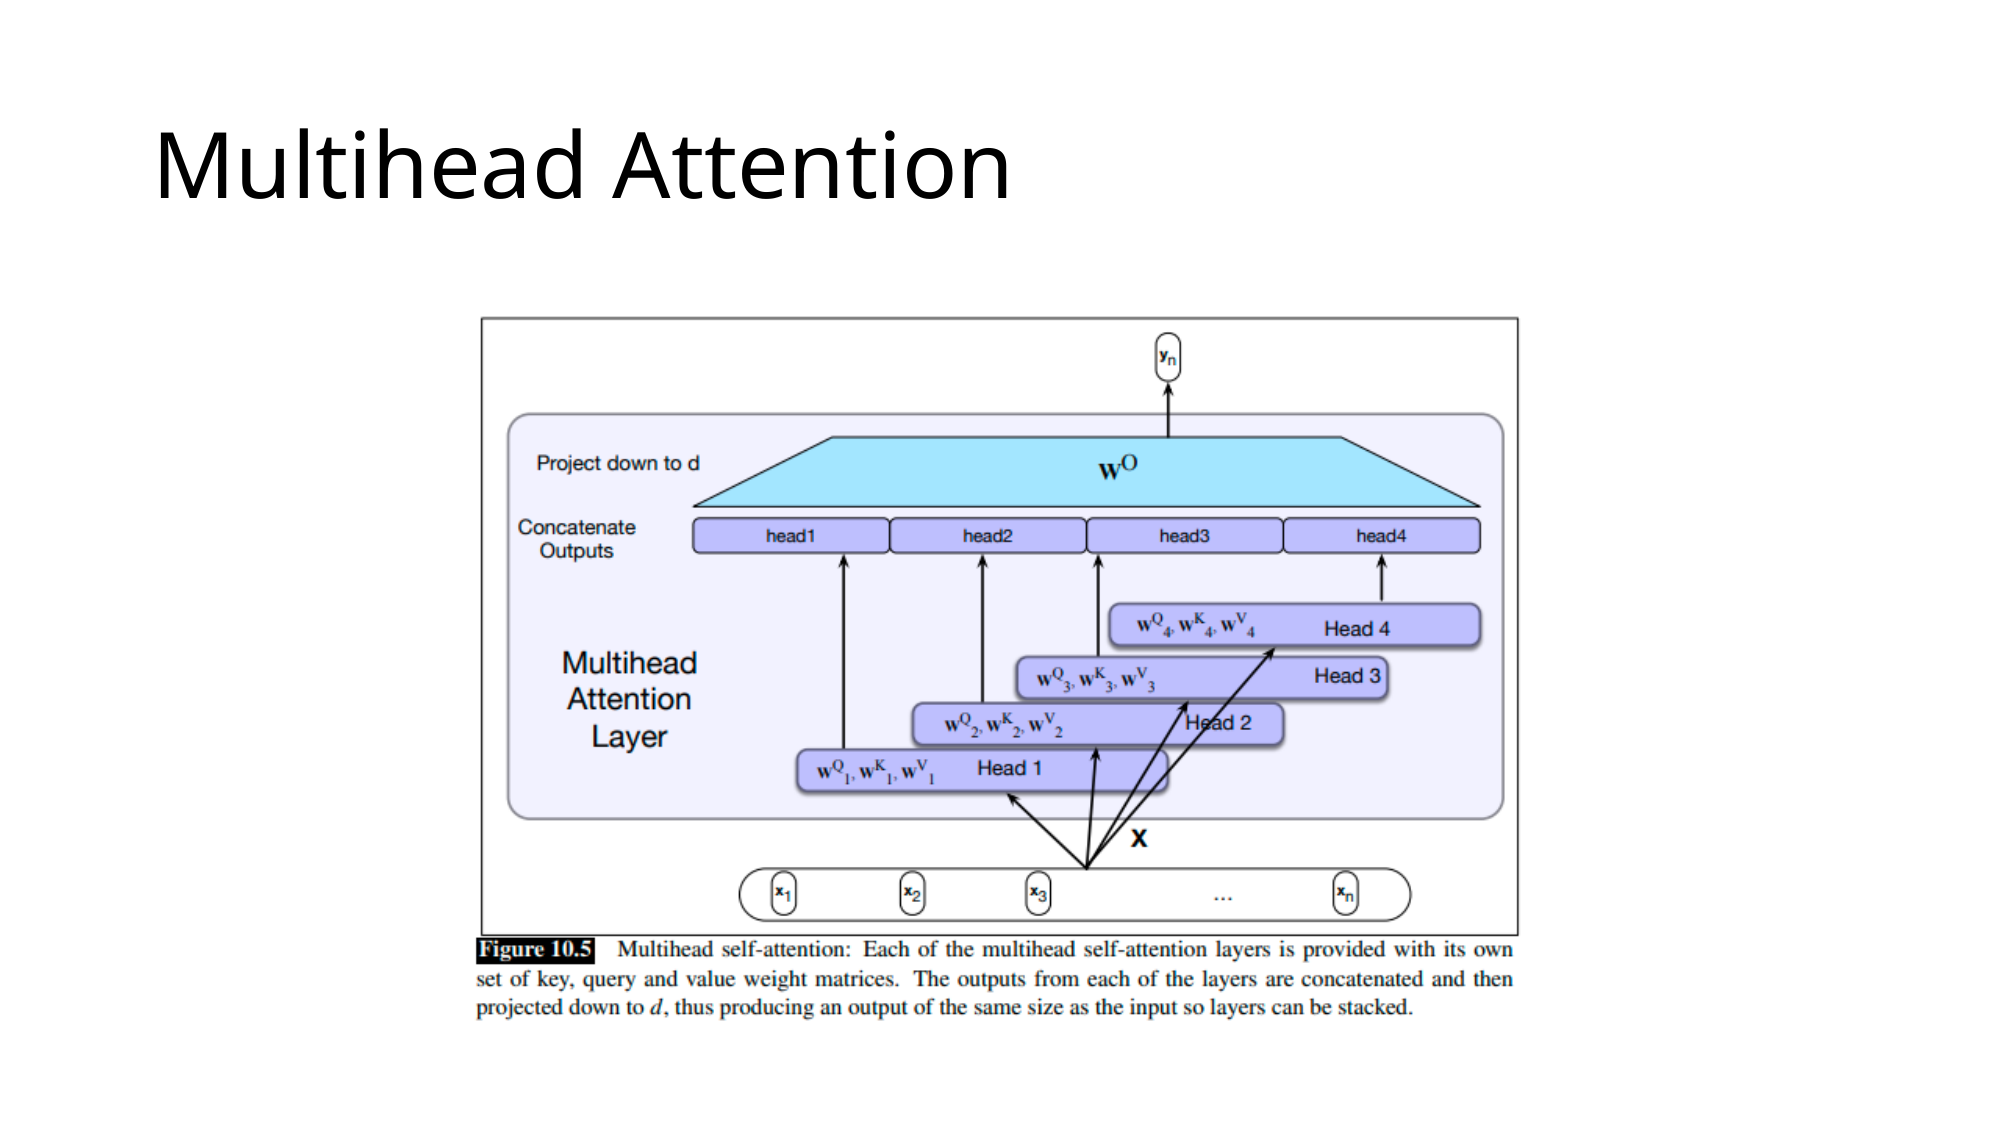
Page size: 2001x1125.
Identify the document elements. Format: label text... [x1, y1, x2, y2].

title Multihead Attention [137, 59, 1863, 278]
picture [453, 303, 1547, 1038]
